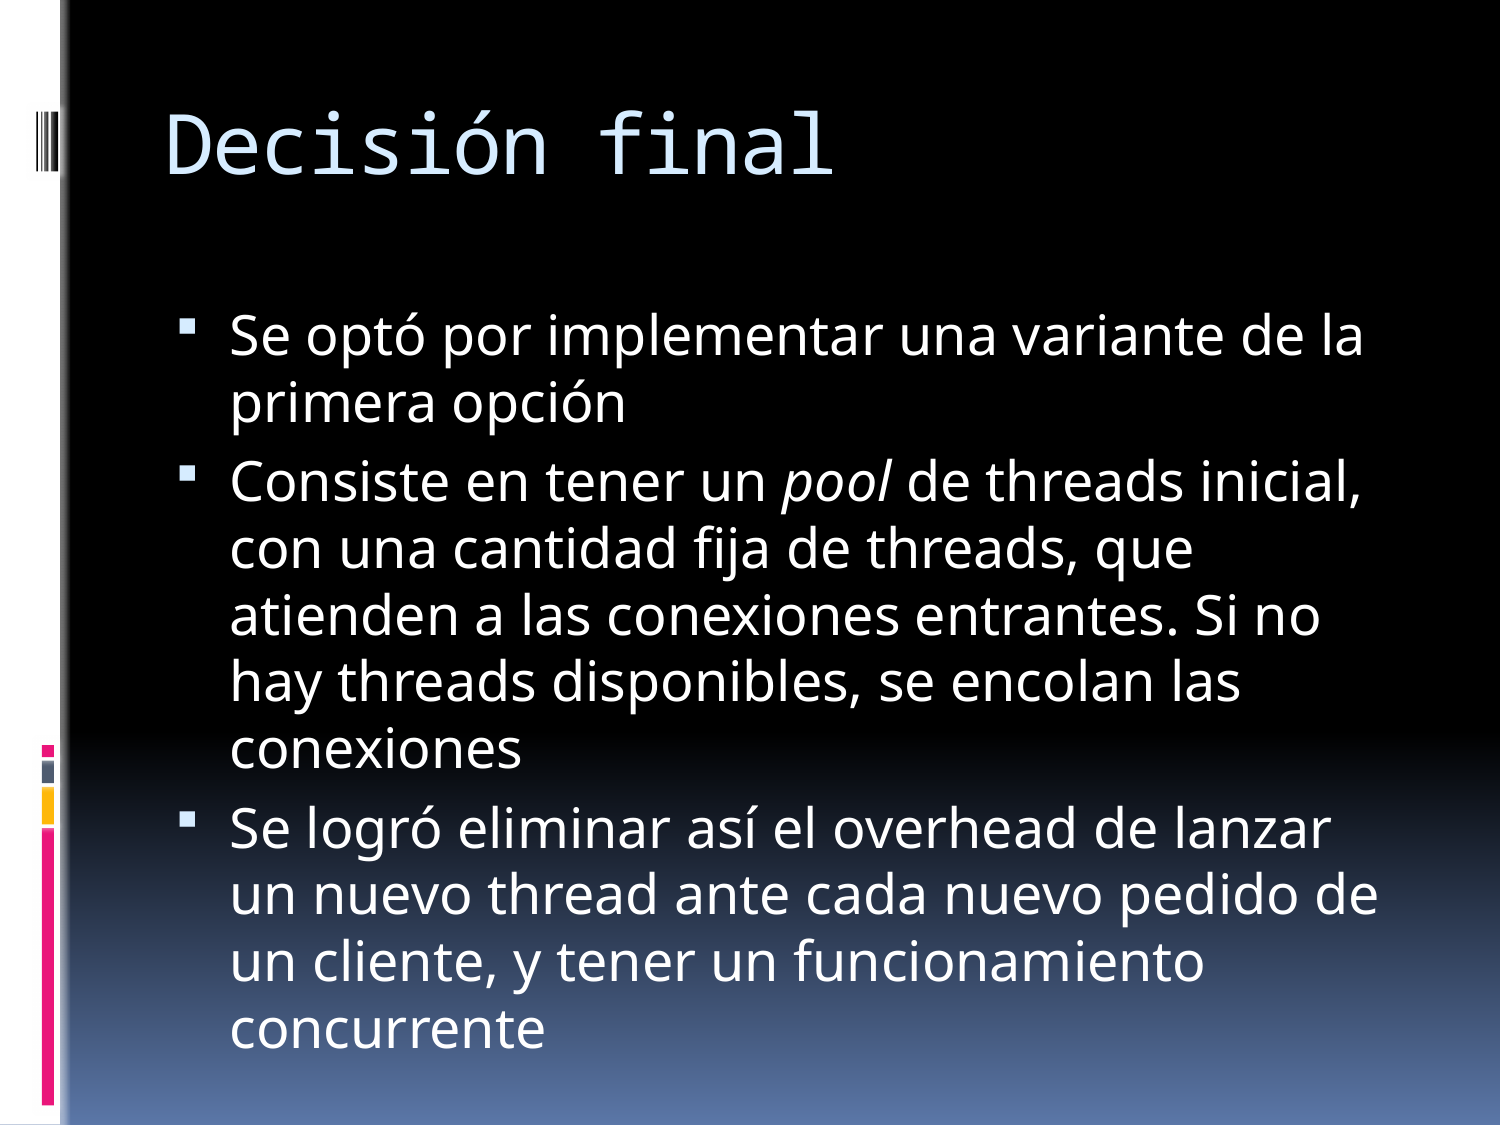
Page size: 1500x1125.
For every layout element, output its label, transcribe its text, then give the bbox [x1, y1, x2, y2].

title Decisión final [150, 83, 1425, 234]
list Se optó por implementar una variante de la primera opción Consiste en tener un pool de threads inicial, con una cantidad fija de threads, que atienden a las conexiones entrantes. Si no hay threads disponibles, se encolan las conexiones Se logró eliminar así el overhead de lanzar un nuevo thread ante cada nuevo pedido de un cliente, y tener un funcionamiento concurrente [150, 292, 1425, 1075]
